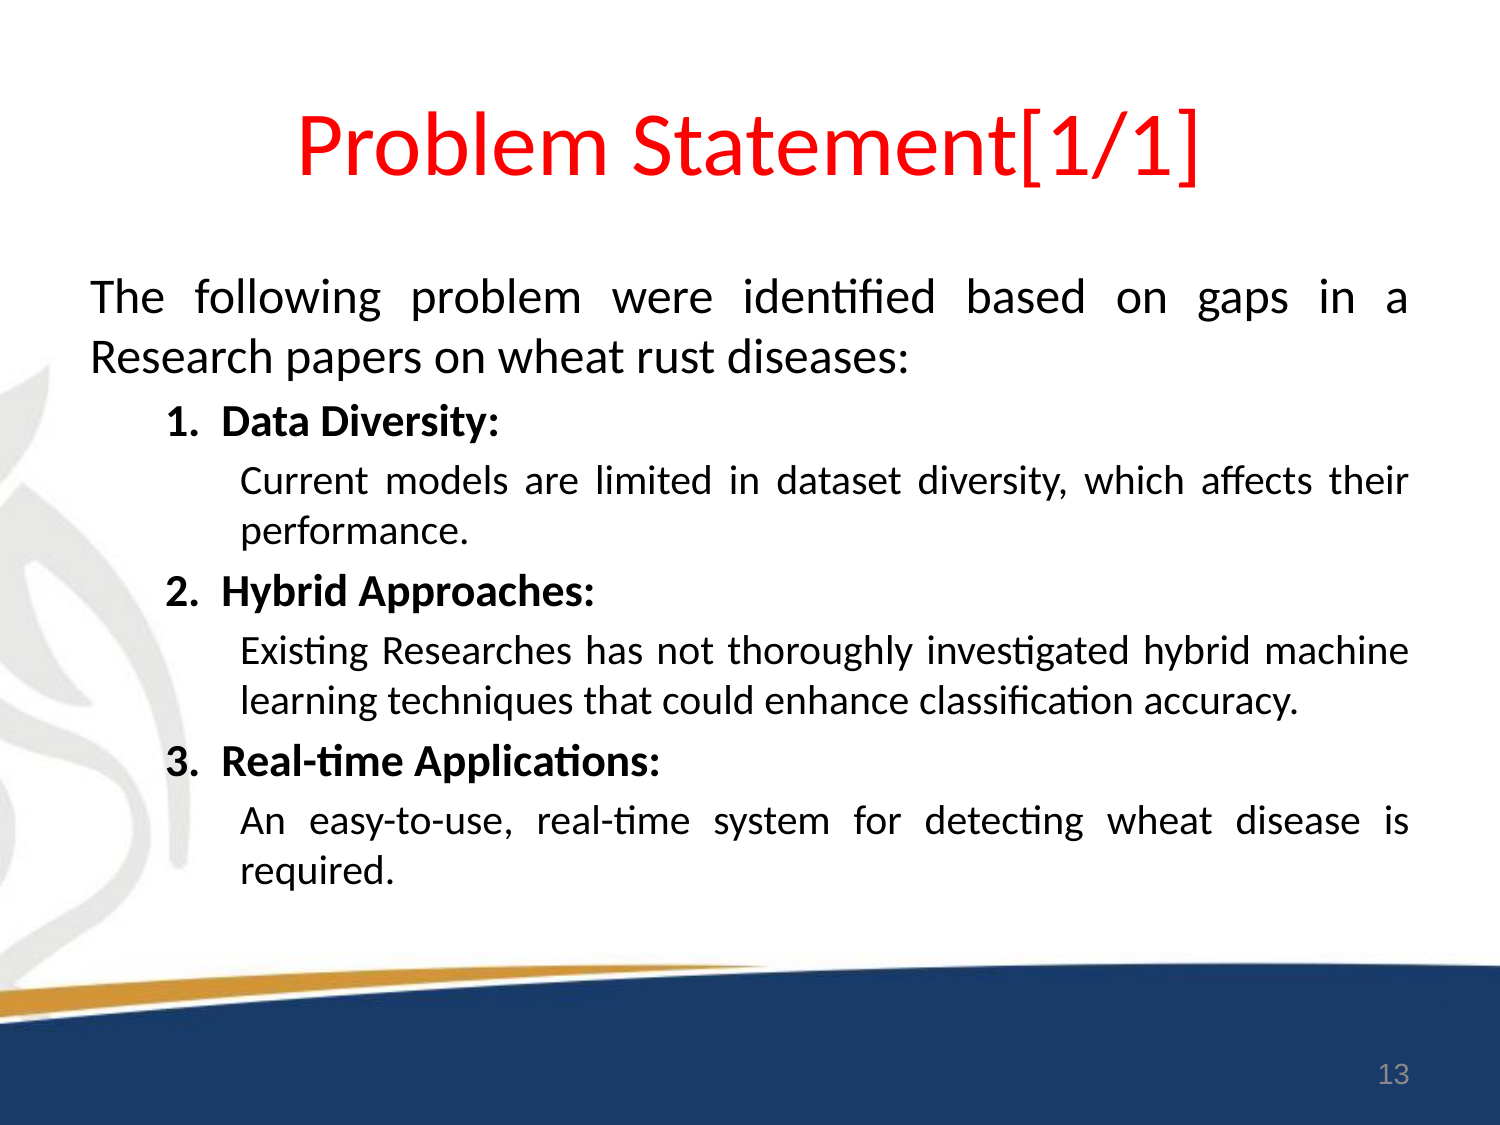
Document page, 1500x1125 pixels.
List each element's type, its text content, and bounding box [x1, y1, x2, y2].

text_box The following problem were identified based on gaps in a Research papers on wheat rust diseases: Data Diversity: Current models are limited in dataset diversity, which affects their performance. Hybrid Approaches: Existing Researches has not thoroughly investigated hybrid machine learning techniques that could enhance classification accuracy. Real-time Applications: An easy-to-use, real-time system for detecting wheat disease is required. [74, 255, 1425, 944]
slide_number 13 [1074, 1042, 1425, 1103]
picture [0, 0, 1500, 1125]
title Problem Statement[1/1] [75, 45, 1425, 233]
